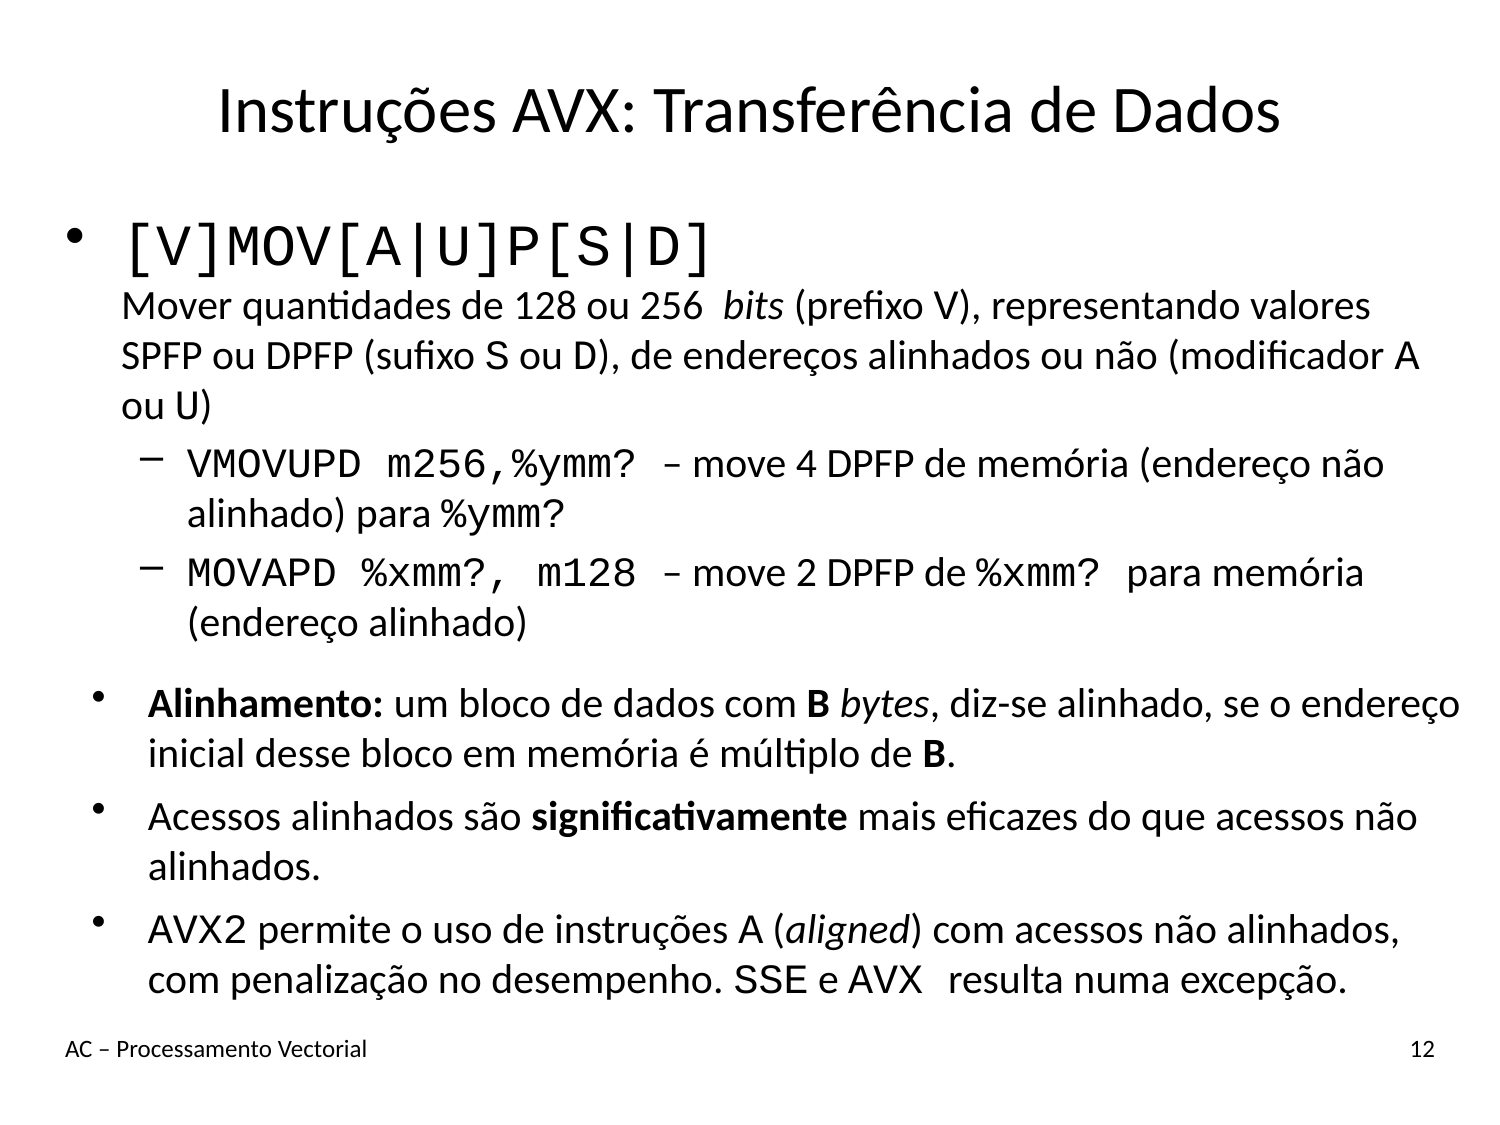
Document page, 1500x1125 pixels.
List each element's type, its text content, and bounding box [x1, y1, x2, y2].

text_box Alinhamento: um bloco de dados com B bytes, diz-se alinhado, se o endereço inicial desse bloco em memória é múltiplo de B. Acessos alinhados são significativamente mais eficazes do que acessos não alinhados. AVX2 permite o uso de instruções A (aligned) com acessos não alinhados, com penalização no desempenho. SSE e AVX resulta numa excepção. [76, 668, 1477, 1000]
title Instruções AVX: Transferência de Dados [50, 37, 1450, 175]
slide_number 12 [1249, 1024, 1451, 1101]
list [V]MOV[A|U]P[S|D] Mover quantidades de 128 ou 256 bits (prefixo V), representando valores SPFP ou DPFP (sufixo S ou D), de endereços alinhados ou não (modificador A ou U) VMOVUPD m256,%ymm? – move 4 DPFP de memória (endereço não alinhado) para %ymm? MOVAPD %xmm?, m128 – move 2 DPFP de %xmm? para memória (endereço alinhado) [50, 200, 1450, 669]
slide_number AC – Processamento Vectorial [49, 1024, 1101, 1101]
